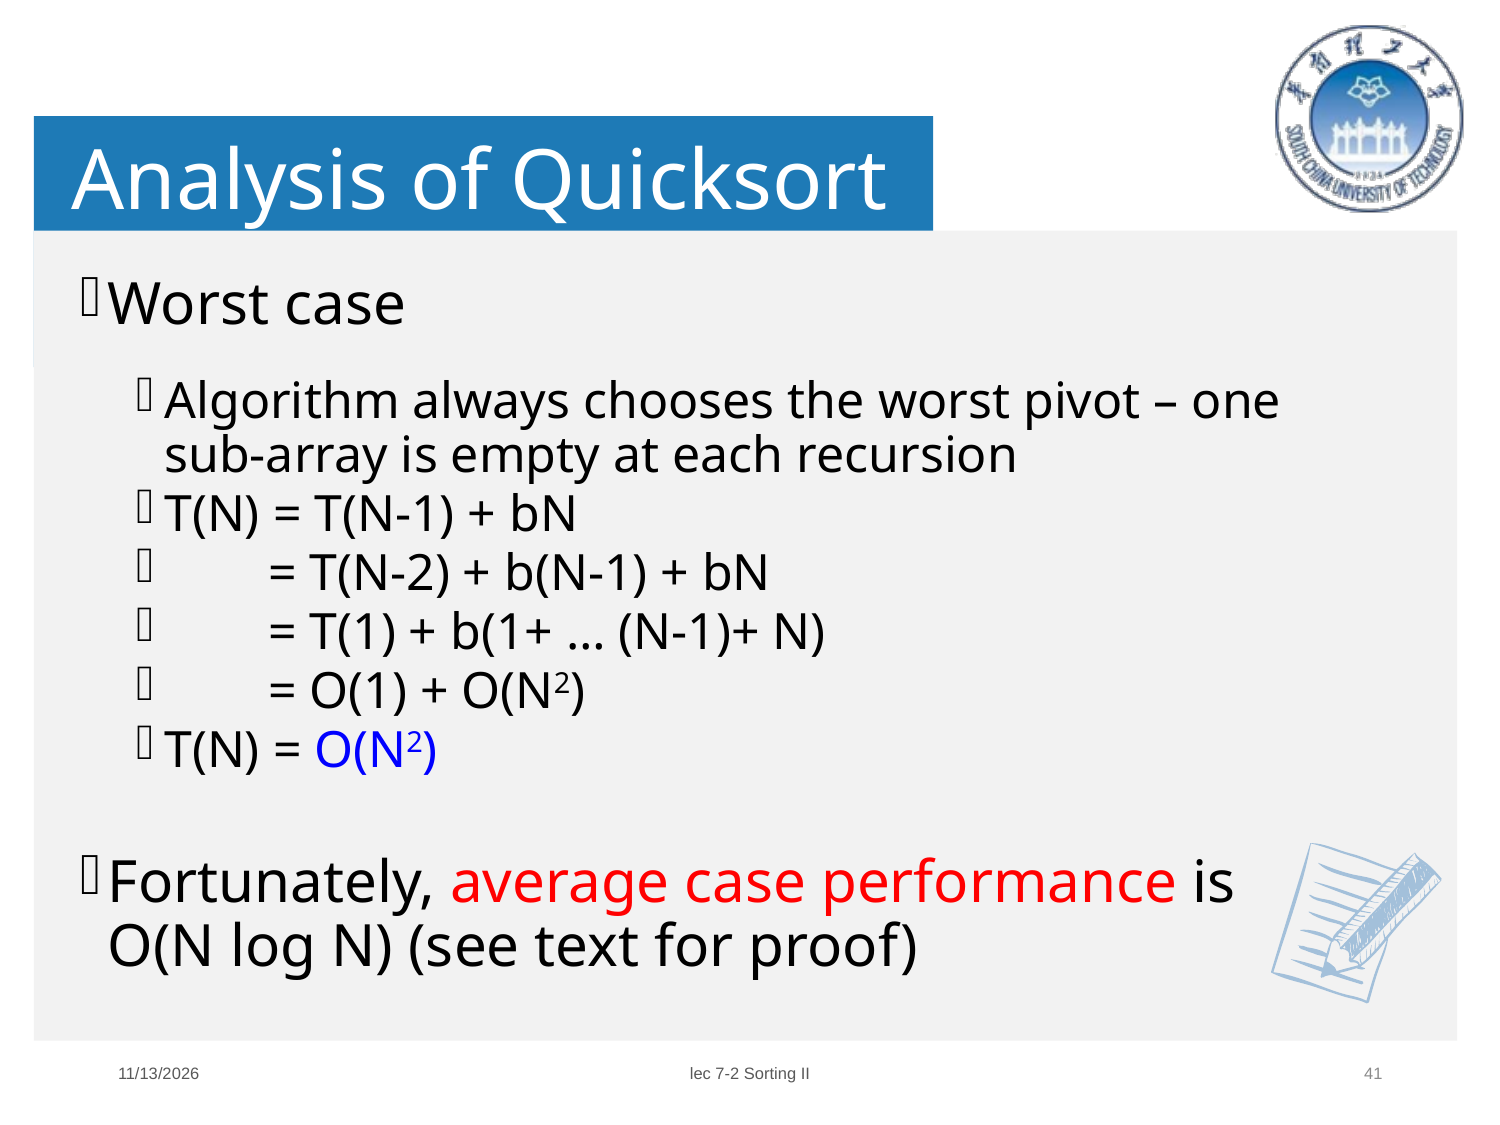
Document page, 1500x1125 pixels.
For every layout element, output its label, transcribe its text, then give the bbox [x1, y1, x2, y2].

text_box [33, 230, 1458, 1042]
text_box Analysis of Quicksort [60, 123, 1188, 242]
footer lec 7-2 Sorting II [496, 1042, 1004, 1103]
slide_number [103, 1042, 441, 1103]
text_box [33, 115, 934, 230]
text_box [1290, 838, 1427, 999]
picture [1269, 18, 1472, 221]
list Worst case Algorithm always chooses the worst pivot – one sub-array is empty at each recursion T(N) = T(N-1) + bN = T(N-2) + b(N-1) + bN = T(1) + b(1+ … (N-1)+ N) = O(1) + O(N2) T(N) = O(N2) Fortunately, average case performance is O(N log N) (see text for proof) [65, 267, 1355, 1005]
slide_number 41 [1060, 1042, 1398, 1103]
